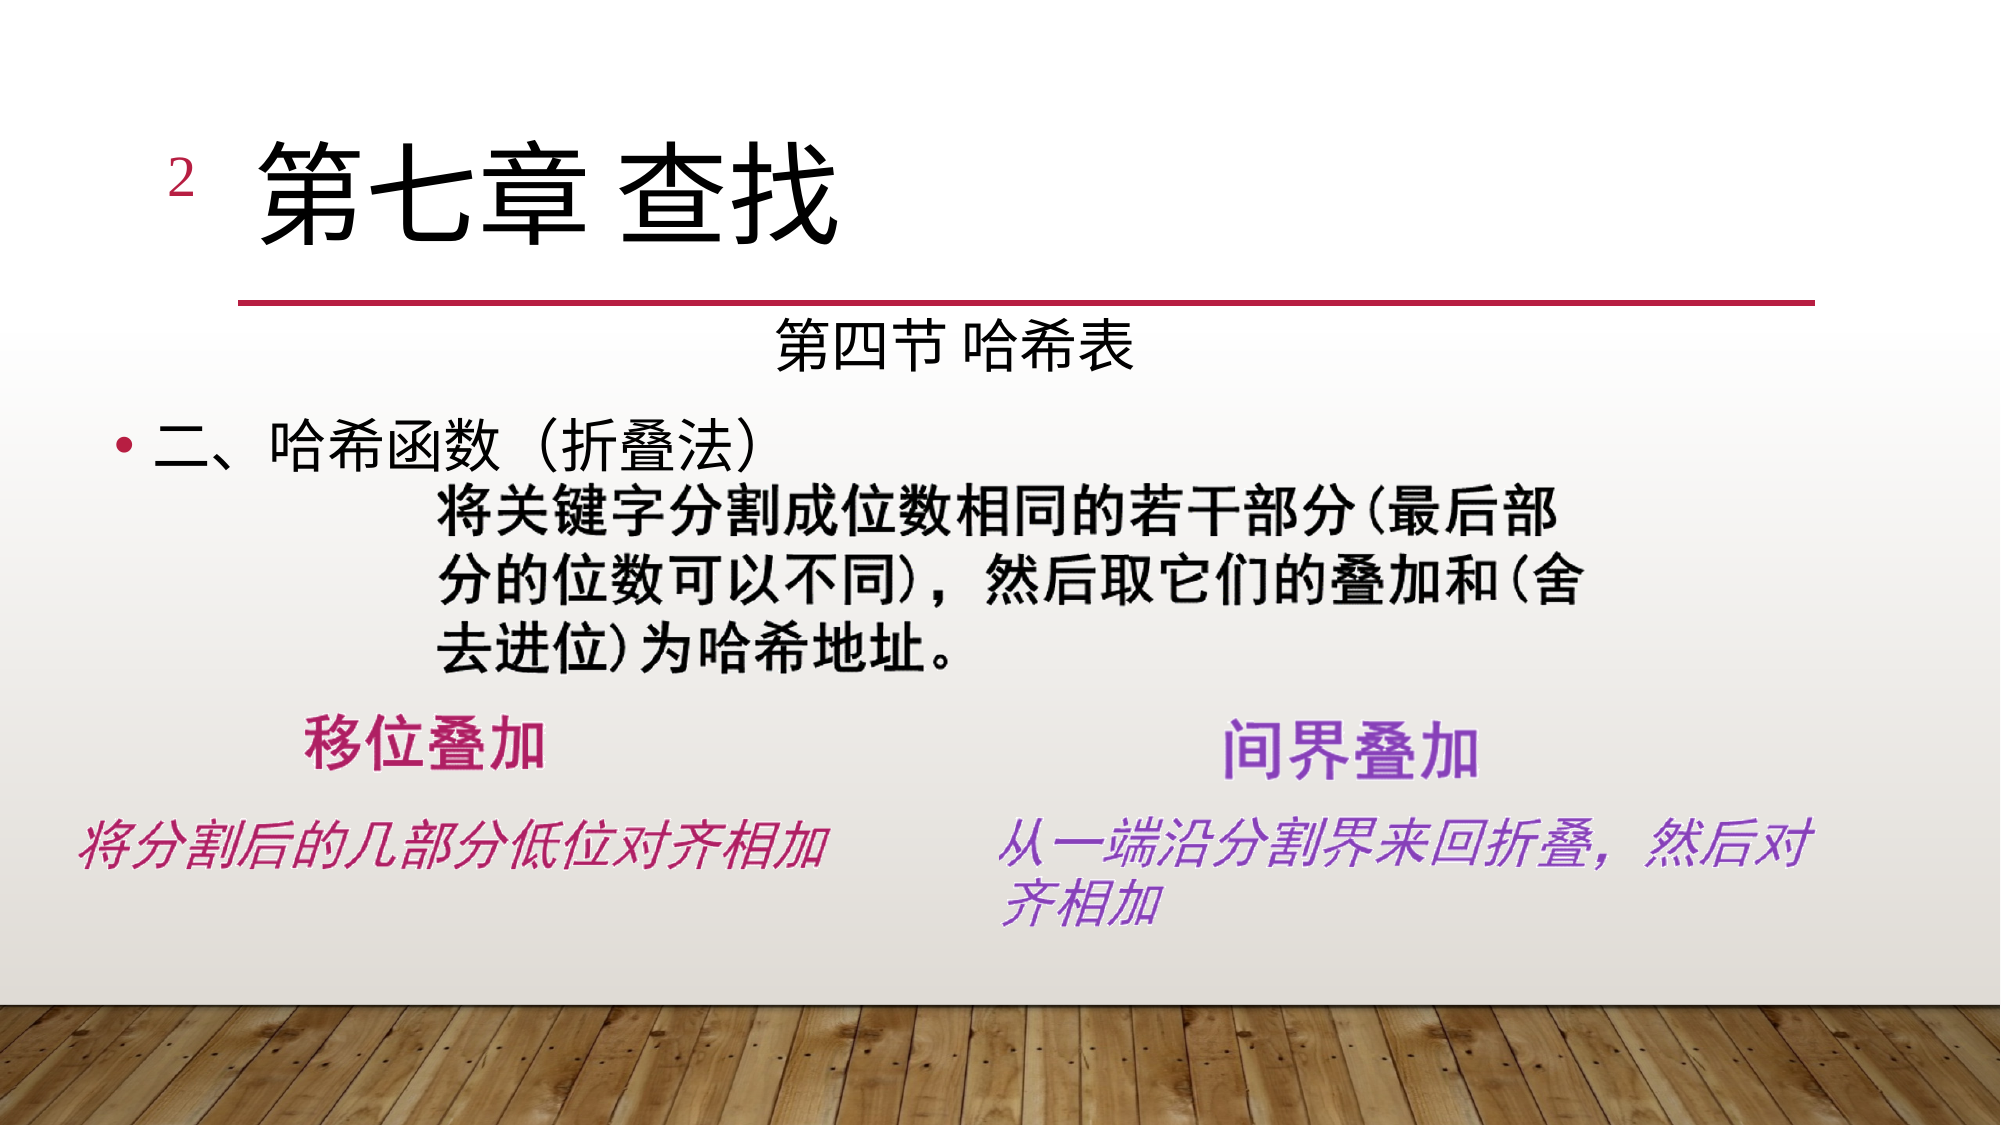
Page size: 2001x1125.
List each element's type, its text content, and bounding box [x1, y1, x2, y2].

slide_number 2 [78, 131, 212, 214]
picture [288, 473, 1596, 780]
picture [1212, 710, 1490, 788]
list 二、哈希函数（折叠法） [100, 387, 2000, 1088]
text_box 第四节 哈希表 [758, 301, 1666, 387]
picture [999, 809, 1824, 872]
picture [0, 1005, 2000, 1125]
picture [78, 812, 843, 875]
picture [999, 874, 1182, 939]
title 第七章 查找 [238, 131, 1814, 305]
